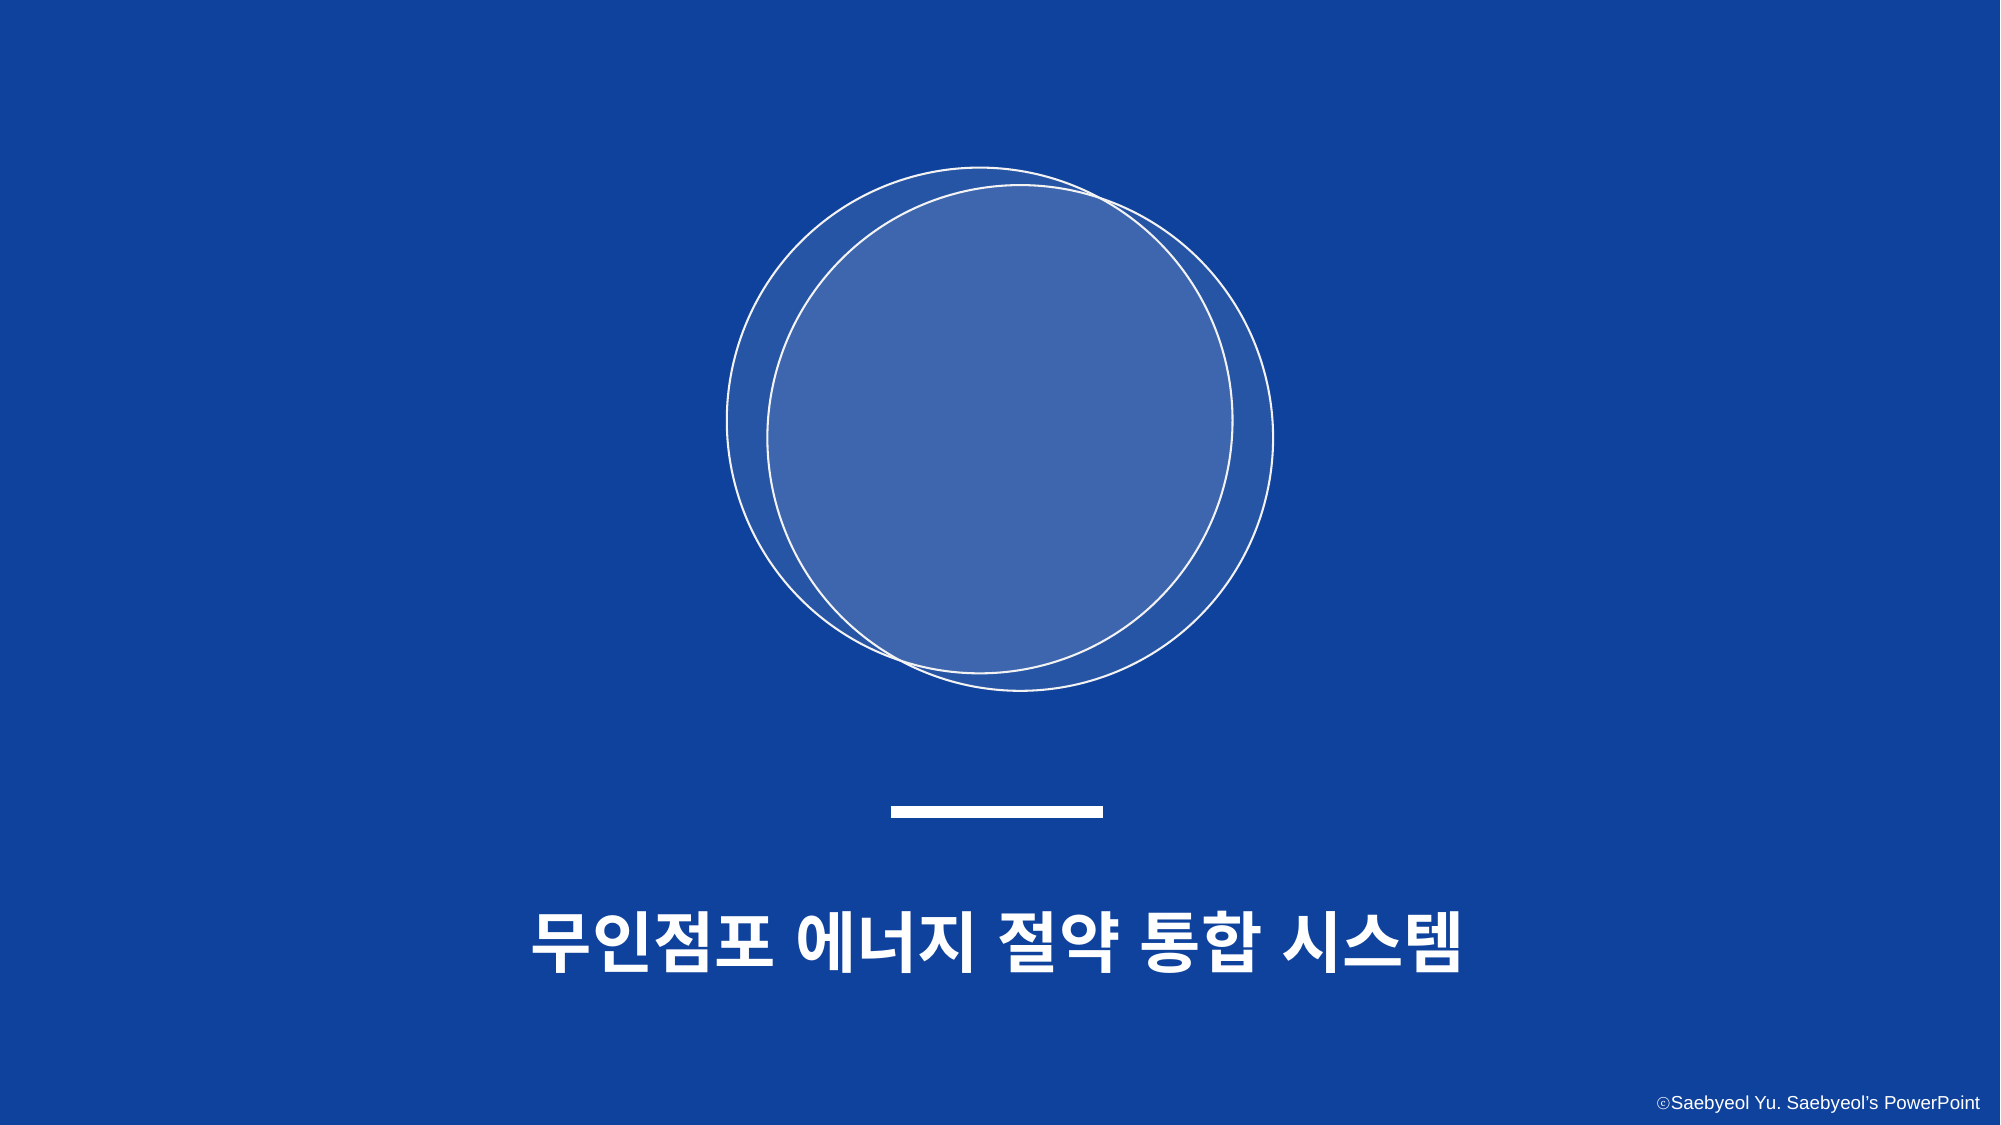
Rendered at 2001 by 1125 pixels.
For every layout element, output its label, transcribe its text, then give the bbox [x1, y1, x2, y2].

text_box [726, 167, 1274, 691]
text_box 무인점포 에너지 절약 통합 시스템 [459, 893, 1557, 988]
